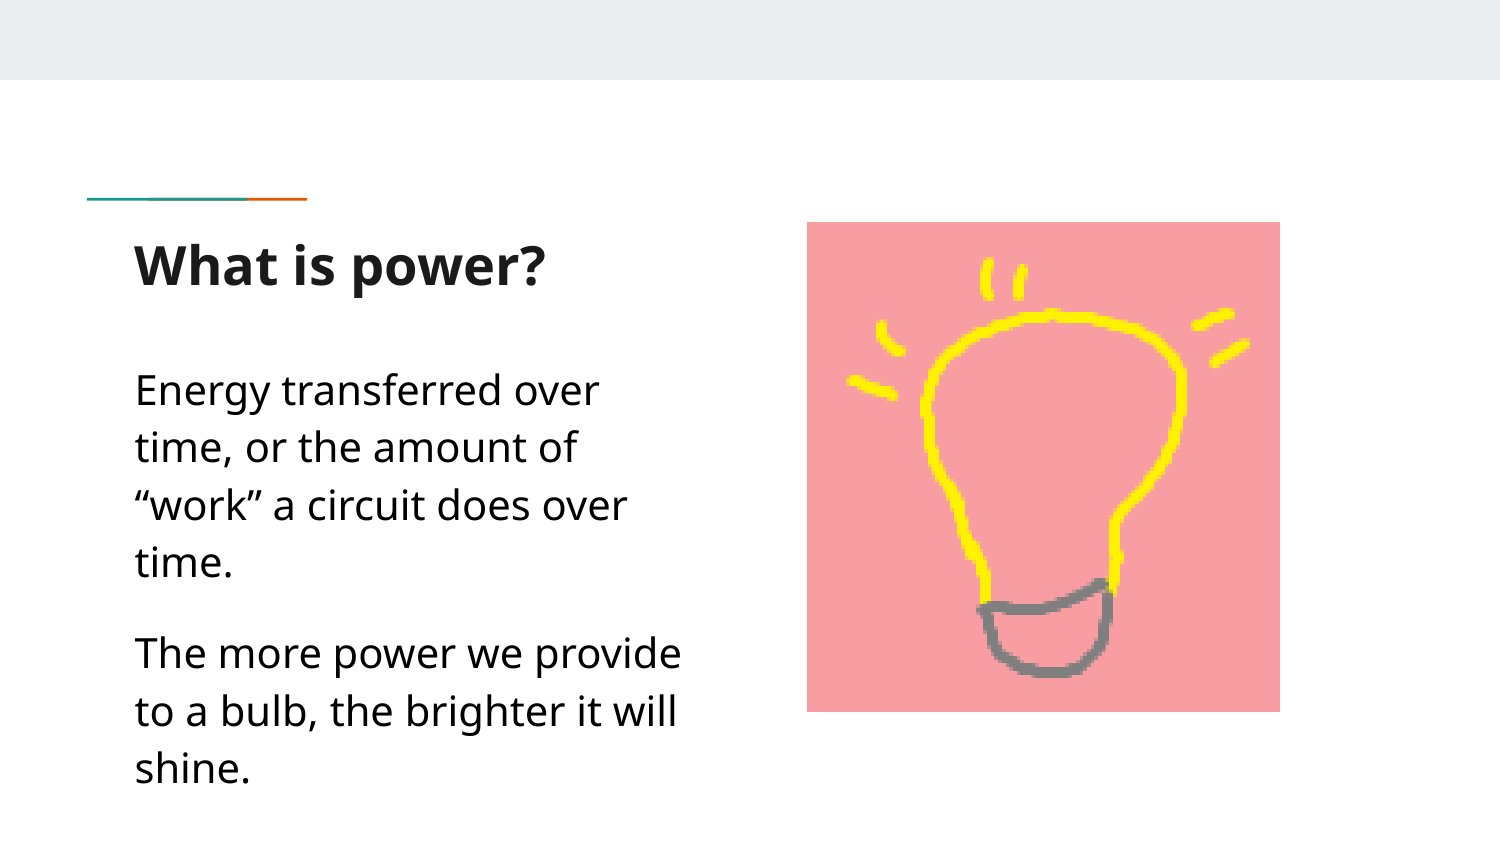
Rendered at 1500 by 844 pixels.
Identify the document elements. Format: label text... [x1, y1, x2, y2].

title What is power? [119, 216, 1381, 305]
list Energy transferred over time, or the amount of “work” a circuit does over time. The more power we provide to a bulb, the brighter it will shine. [119, 341, 723, 712]
picture [806, 222, 1280, 713]
